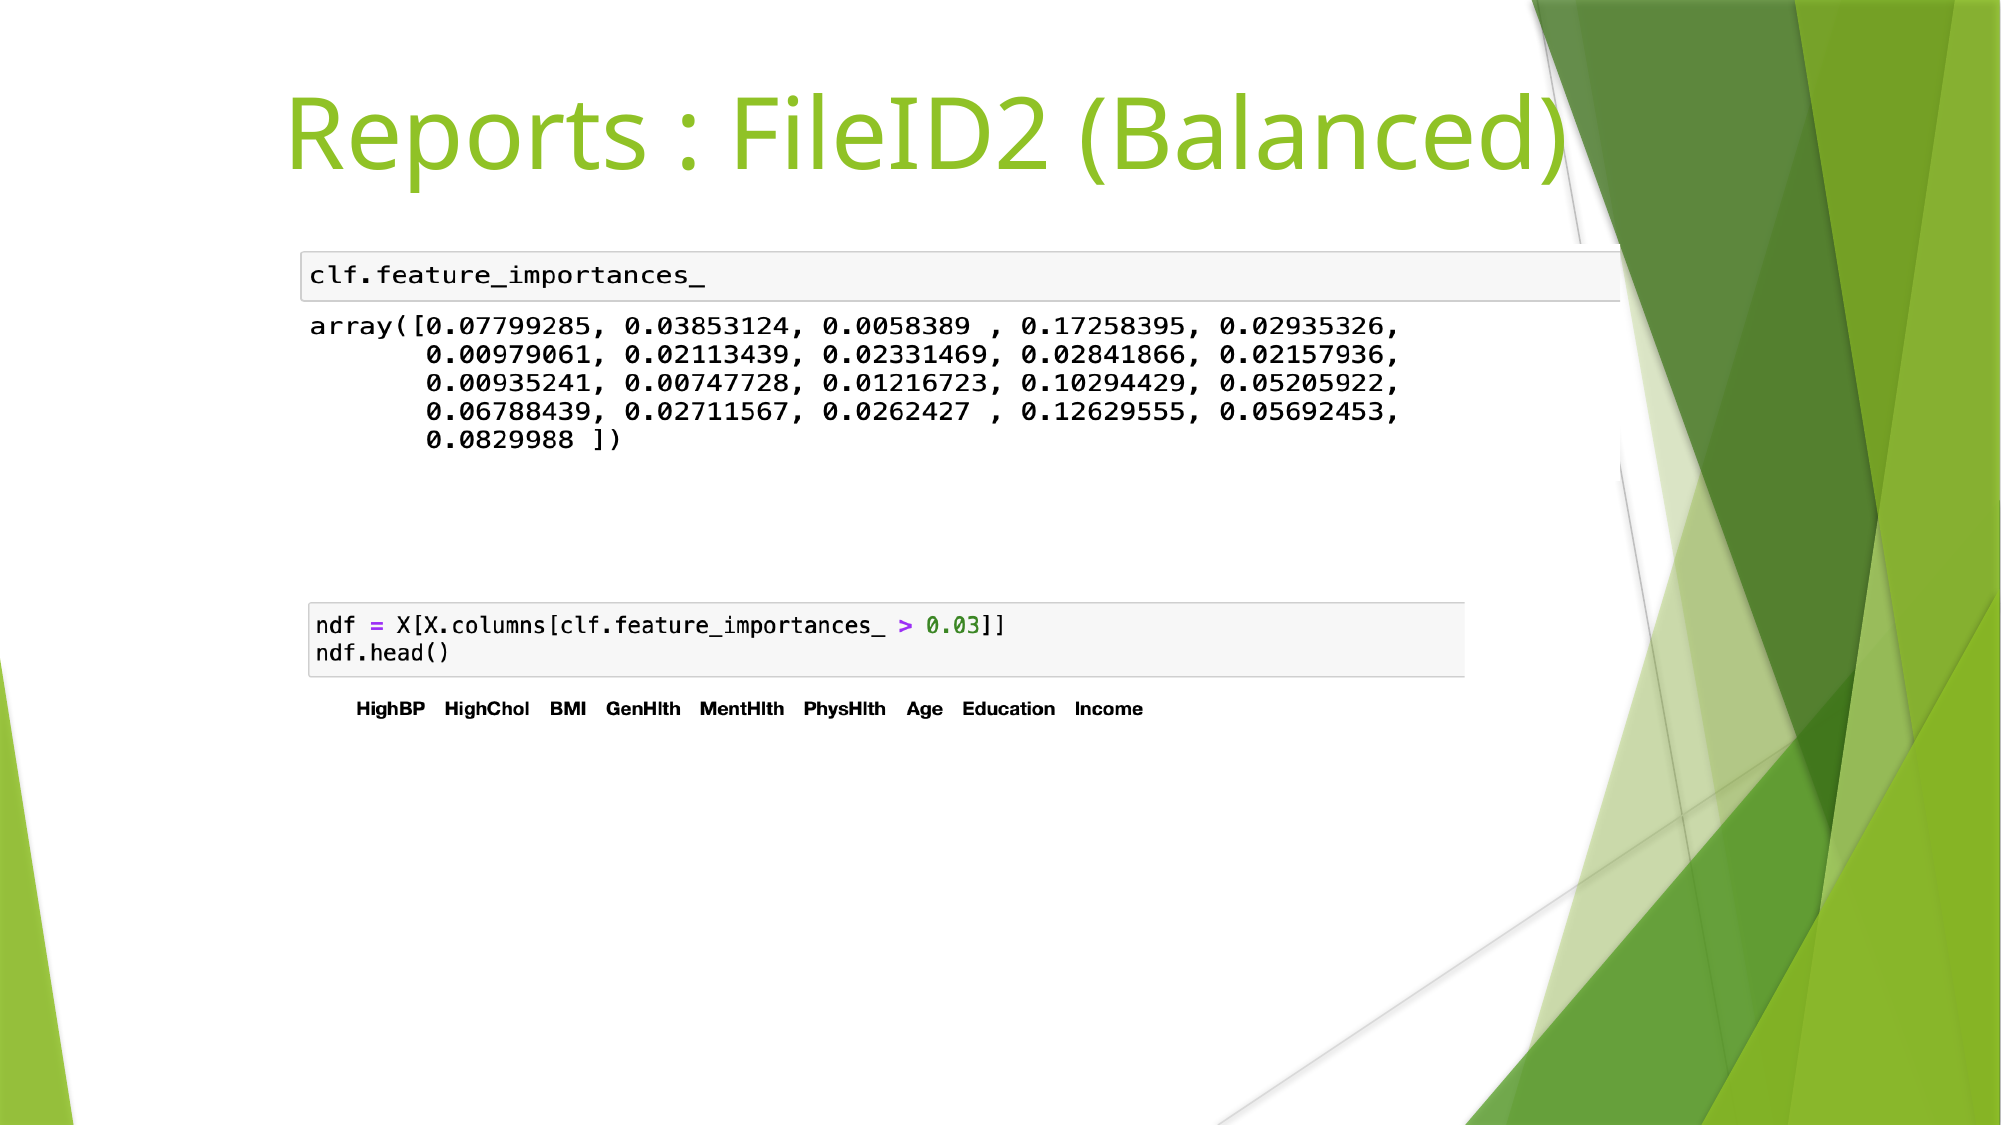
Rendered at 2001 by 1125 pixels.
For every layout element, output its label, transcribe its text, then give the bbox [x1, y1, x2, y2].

picture [295, 244, 1621, 482]
text_box Reports : FileID2 (Balanced) [201, 62, 1993, 198]
picture [295, 591, 1465, 730]
